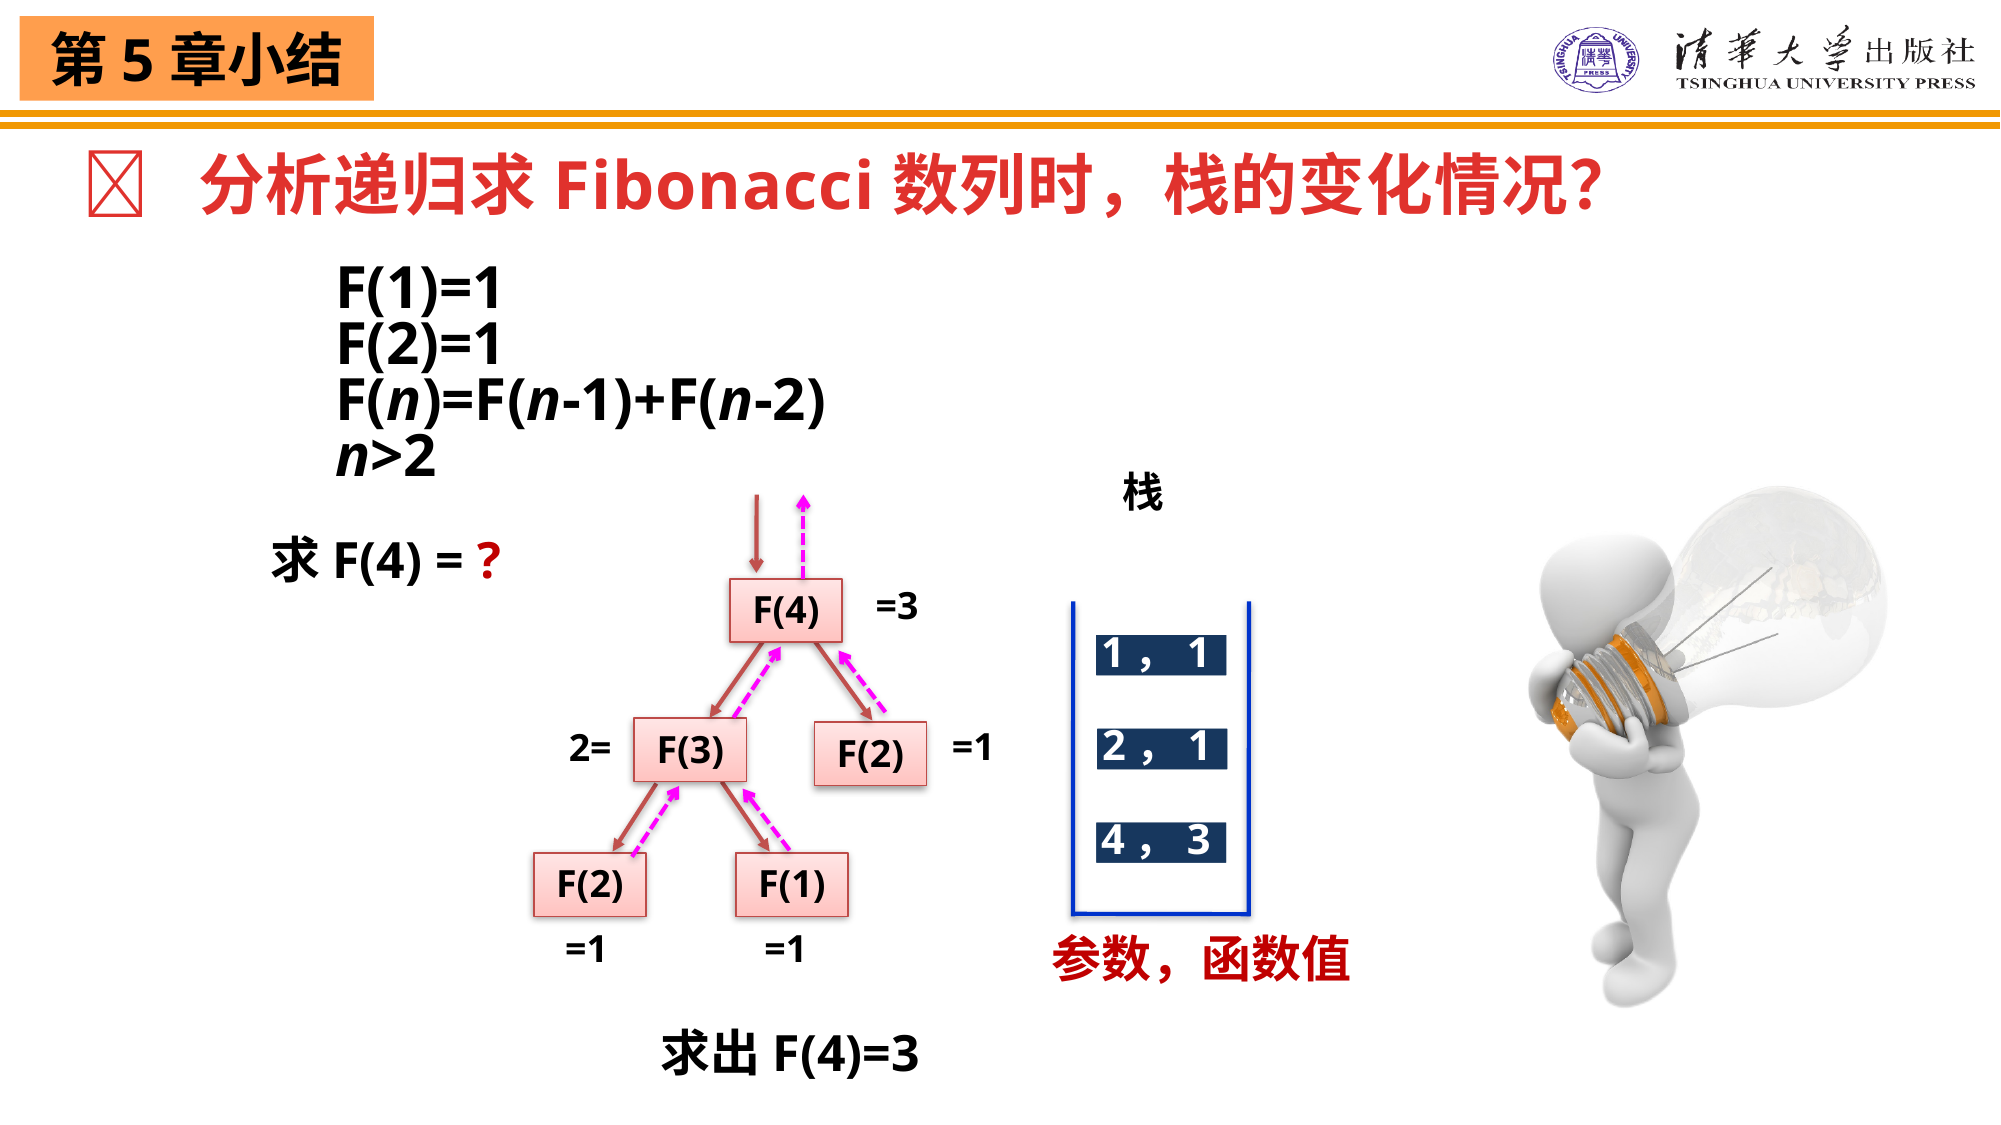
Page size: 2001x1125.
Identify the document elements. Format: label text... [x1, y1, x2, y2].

text_box  分析递归求Fibonacci数列时，栈的变化情况？ [67, 151, 1803, 230]
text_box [814, 640, 927, 786]
text_box 求出F(4)=3 [645, 1025, 1050, 1089]
picture [1325, 428, 1954, 1056]
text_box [721, 658, 793, 706]
picture [1504, 0, 2001, 144]
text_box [633, 640, 764, 782]
text_box 参数，函数值 [1026, 932, 1320, 995]
text_box 4，3 [1096, 822, 1227, 863]
text_box =3 [862, 581, 933, 627]
text_box =1 [750, 933, 821, 970]
text_box =1 [938, 722, 1009, 757]
text_box F(1)=1 F(2)=1 F(n)=F(n-1)+F(n-2) n>2 [320, 256, 942, 496]
text_box 1，1 [1096, 635, 1227, 676]
text_box =1 [551, 933, 622, 970]
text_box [830, 657, 893, 706]
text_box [533, 783, 657, 917]
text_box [721, 781, 848, 917]
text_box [619, 797, 692, 846]
text_box 2= [555, 732, 626, 769]
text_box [734, 795, 798, 844]
text_box 求F(4) = ? [255, 532, 596, 596]
text_box 栈 [1084, 468, 1202, 523]
text_box F(4) [729, 578, 843, 643]
text_box 2，1 [1097, 728, 1228, 756]
